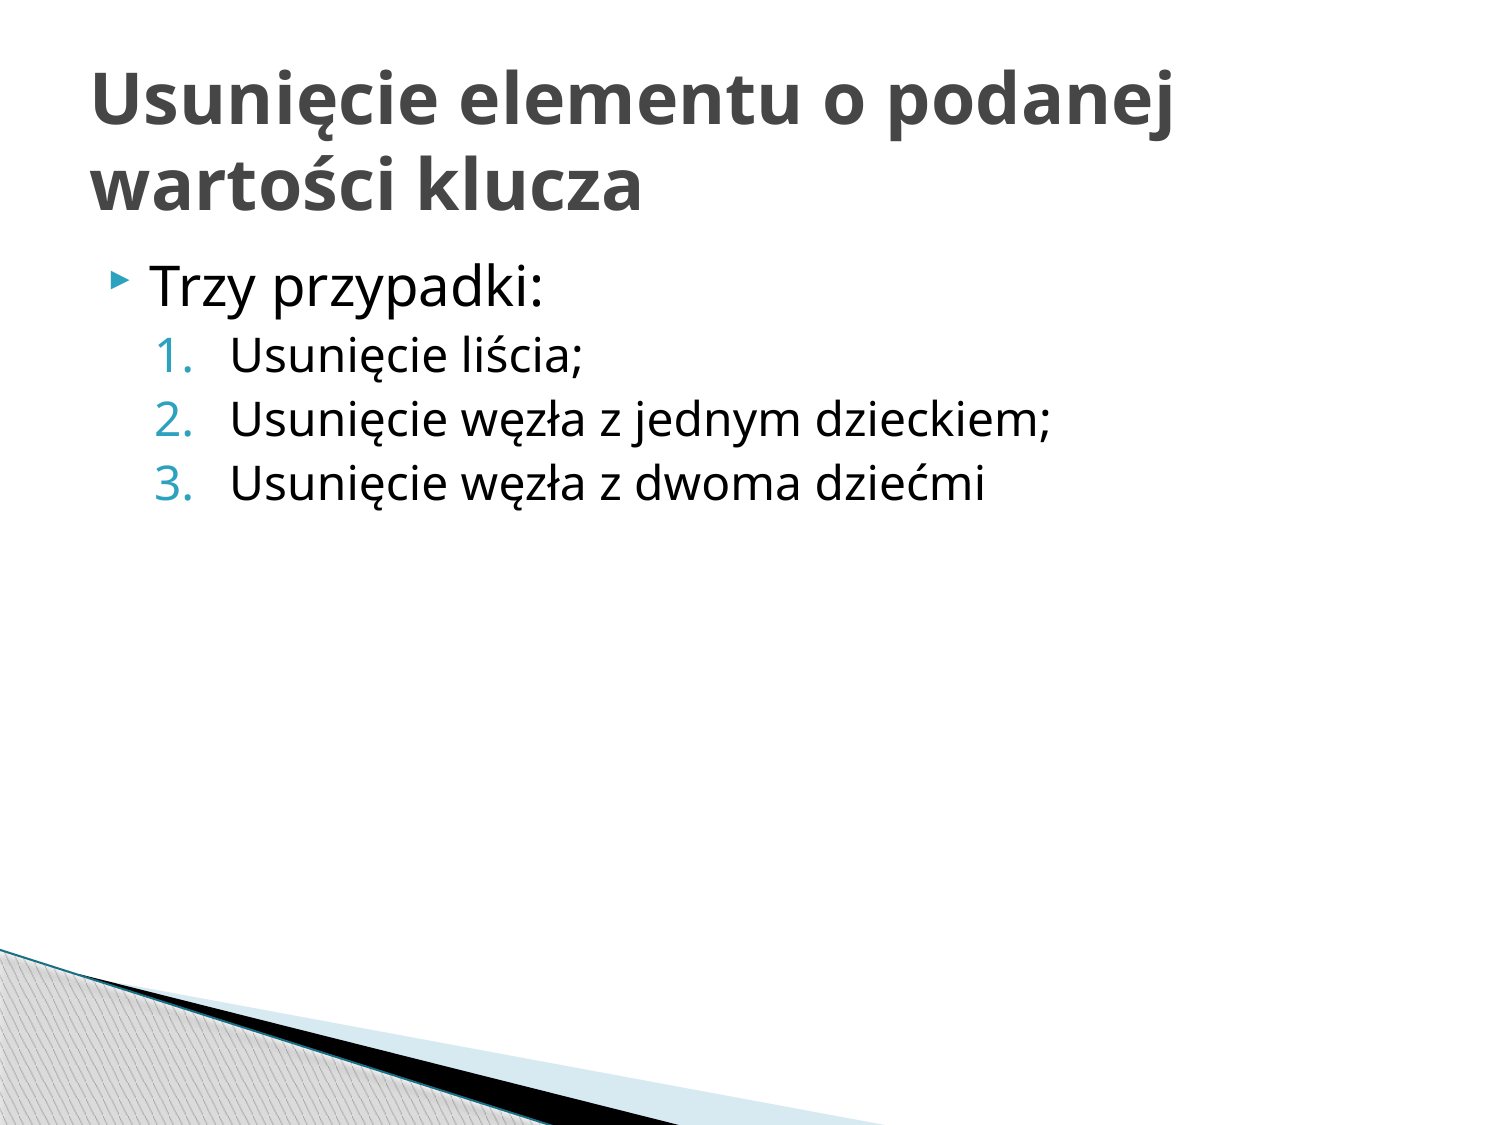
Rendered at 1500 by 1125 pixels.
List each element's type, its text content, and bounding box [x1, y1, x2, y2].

title Usunięcie elementu o podanej wartości klucza [75, 45, 1425, 233]
list Trzy przypadki: Usunięcie liścia; Usunięcie węzła z jednym dzieckiem; Usunięcie węzła z dwoma dziećmi [75, 243, 1425, 986]
